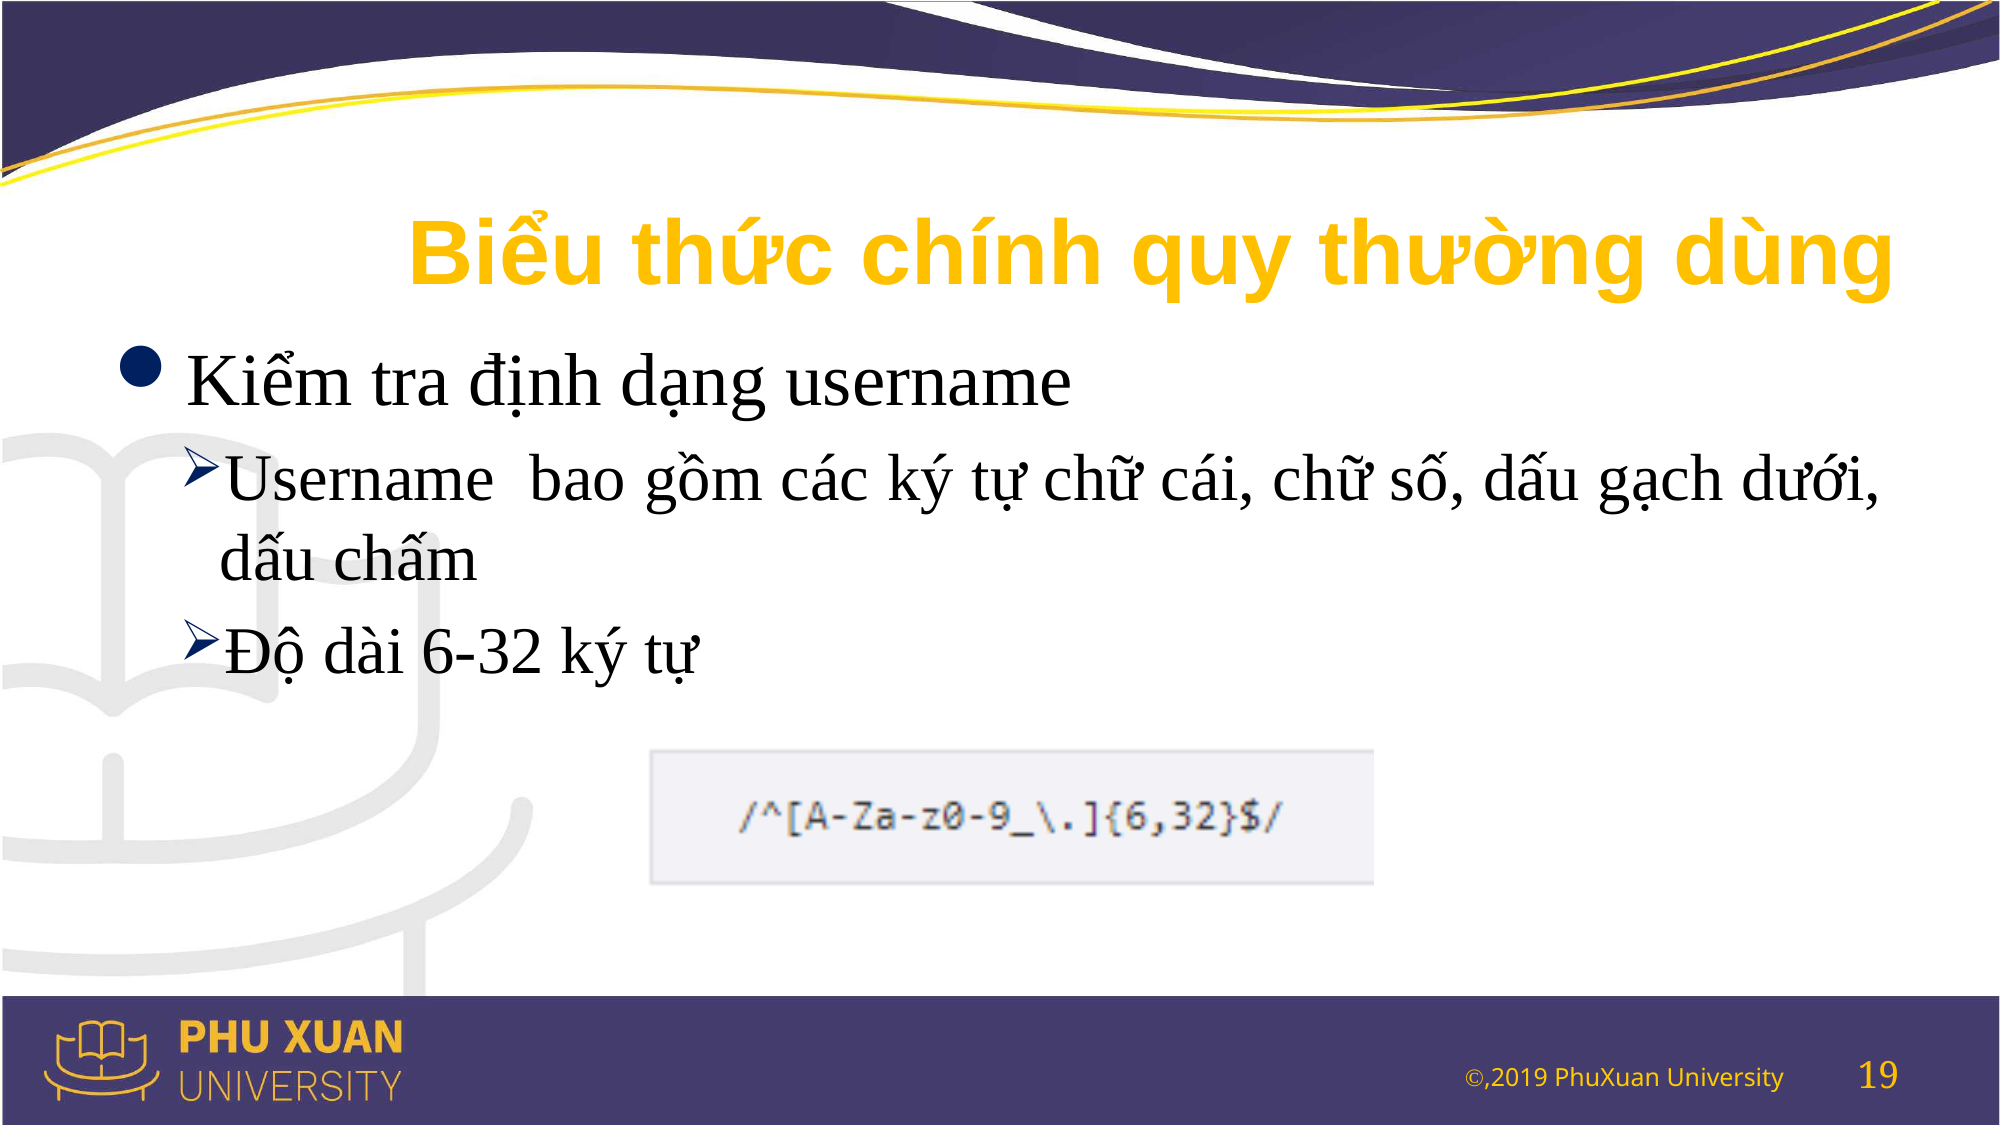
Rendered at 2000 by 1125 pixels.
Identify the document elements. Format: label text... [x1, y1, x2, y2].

picture [0, 0, 2000, 1125]
list Kiểm tra định dạng username Username bao gồm các ký tự chữ cái, chữ số, dấu gạch dưới, dấu chấm Độ dài 6-32 ký tự [99, 322, 1900, 1043]
slide_number 19 [1732, 1042, 1900, 1103]
title Biểu thức chính quy thường dùng [99, 115, 1900, 304]
